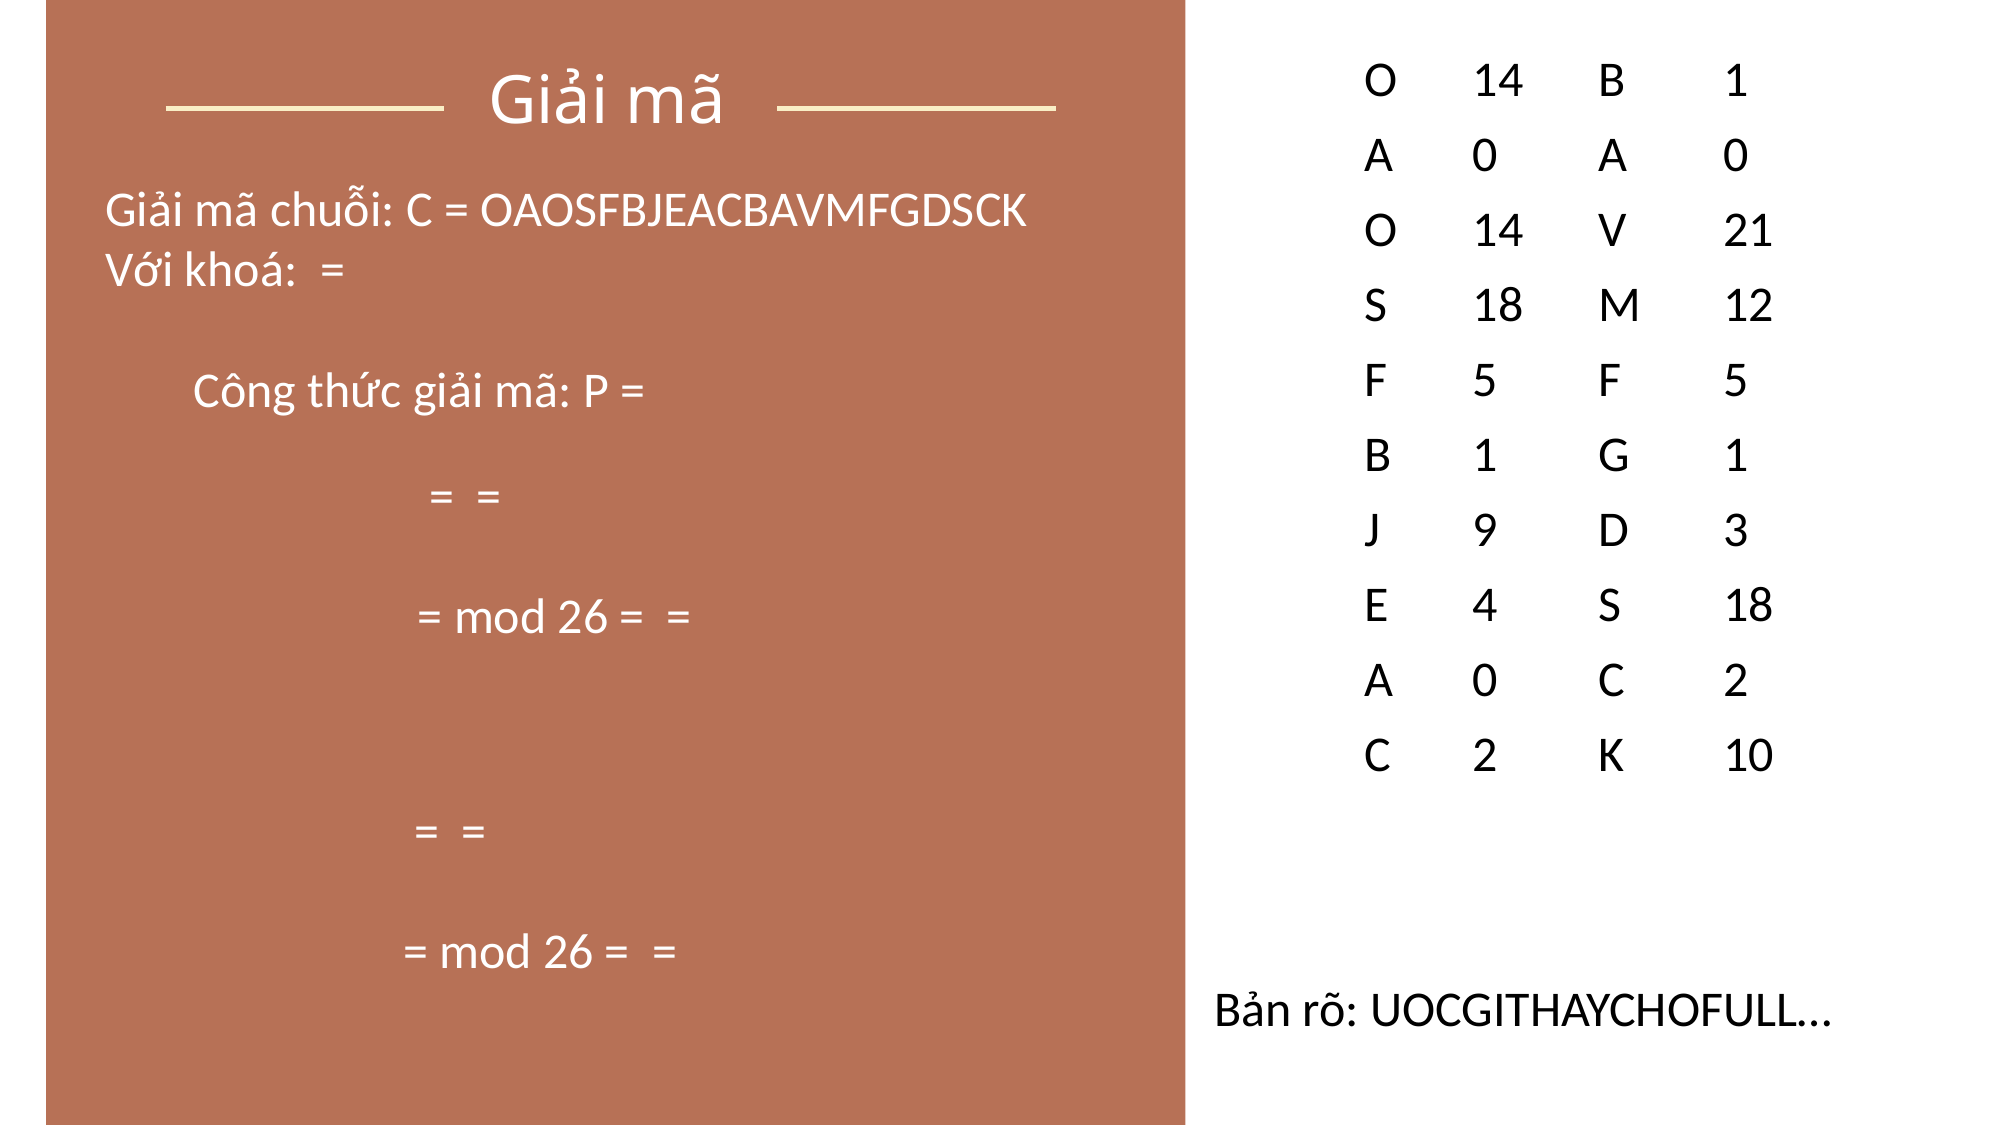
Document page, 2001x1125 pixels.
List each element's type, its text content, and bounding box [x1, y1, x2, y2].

table_cell D [1583, 502, 1709, 577]
table_cell F [1350, 352, 1458, 427]
table_cell C [1350, 727, 1458, 802]
table_cell M [1583, 276, 1709, 352]
table_cell 4 [1458, 577, 1583, 652]
table_cell 2 [1709, 652, 1834, 727]
table_cell 18 [1458, 276, 1583, 352]
table_cell S [1583, 577, 1709, 652]
table_cell 9 [1458, 502, 1583, 577]
table_cell 0 [1709, 126, 1834, 201]
table_header 14 [1458, 51, 1583, 126]
table_header 1 [1709, 51, 1834, 126]
text_box Bản rõ: UOCGITHAYCHOFULL… [1199, 968, 1847, 1044]
table_cell 3 [1709, 502, 1834, 577]
table_header B [1583, 51, 1709, 126]
text_box Giải mã [473, 49, 759, 144]
table_cell A [1583, 126, 1709, 201]
table_cell E [1350, 577, 1458, 652]
table_cell S [1350, 276, 1458, 352]
table_cell A [1350, 652, 1458, 727]
table_cell 18 [1709, 577, 1834, 652]
table_cell K [1583, 727, 1709, 802]
table_cell 21 [1709, 201, 1834, 276]
table_cell J [1350, 502, 1458, 577]
table_cell 5 [1709, 352, 1834, 427]
table_cell G [1583, 427, 1709, 502]
table_cell V [1583, 201, 1709, 276]
table_cell 0 [1458, 126, 1583, 201]
table_cell A [1350, 126, 1458, 201]
table_cell 2 [1458, 727, 1583, 802]
table_cell 1 [1709, 427, 1834, 502]
table_cell 10 [1709, 727, 1834, 802]
table_cell O [1350, 201, 1458, 276]
table_header O [1350, 51, 1458, 126]
table_cell B [1350, 427, 1458, 502]
table_cell 14 [1458, 201, 1583, 276]
table_cell C [1583, 652, 1709, 727]
table_cell 1 [1458, 427, 1583, 502]
table_cell 12 [1709, 276, 1834, 352]
table_cell F [1583, 352, 1709, 427]
text_box [45, 0, 1187, 1125]
table_cell 0 [1458, 652, 1583, 727]
table_cell 5 [1458, 352, 1583, 427]
